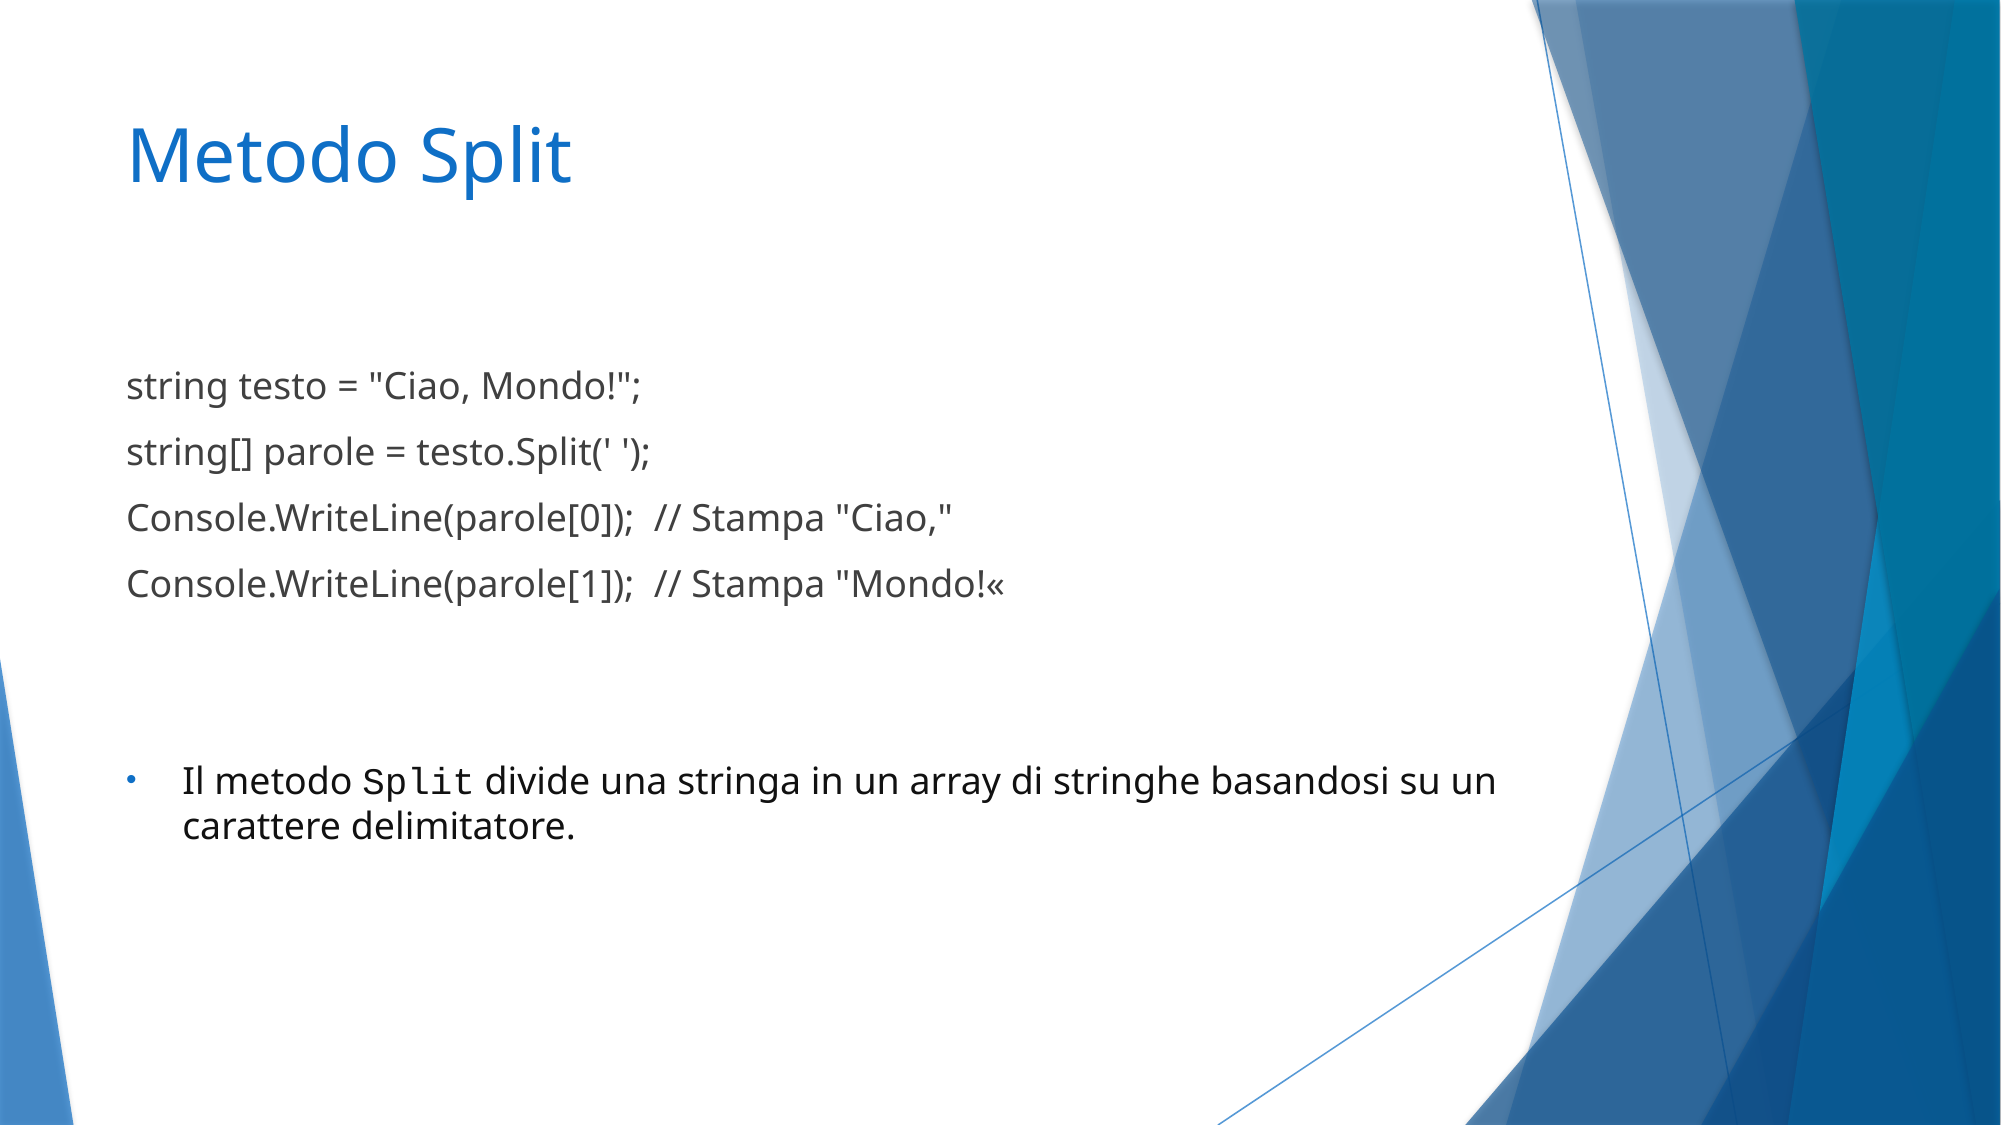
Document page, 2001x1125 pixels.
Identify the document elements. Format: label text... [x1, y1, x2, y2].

list string testo = "Ciao, Mondo!"; string[] parole = testo.Split(' '); Console.WriteLine(parole[0]); // Stampa "Ciao," Console.WriteLine(parole[1]); // Stampa "Mondo!« Il metodo Split divide una stringa in un array di stringhe basandosi su un carattere delimitatore. [111, 354, 1522, 992]
title Metodo Split [111, 99, 1522, 317]
